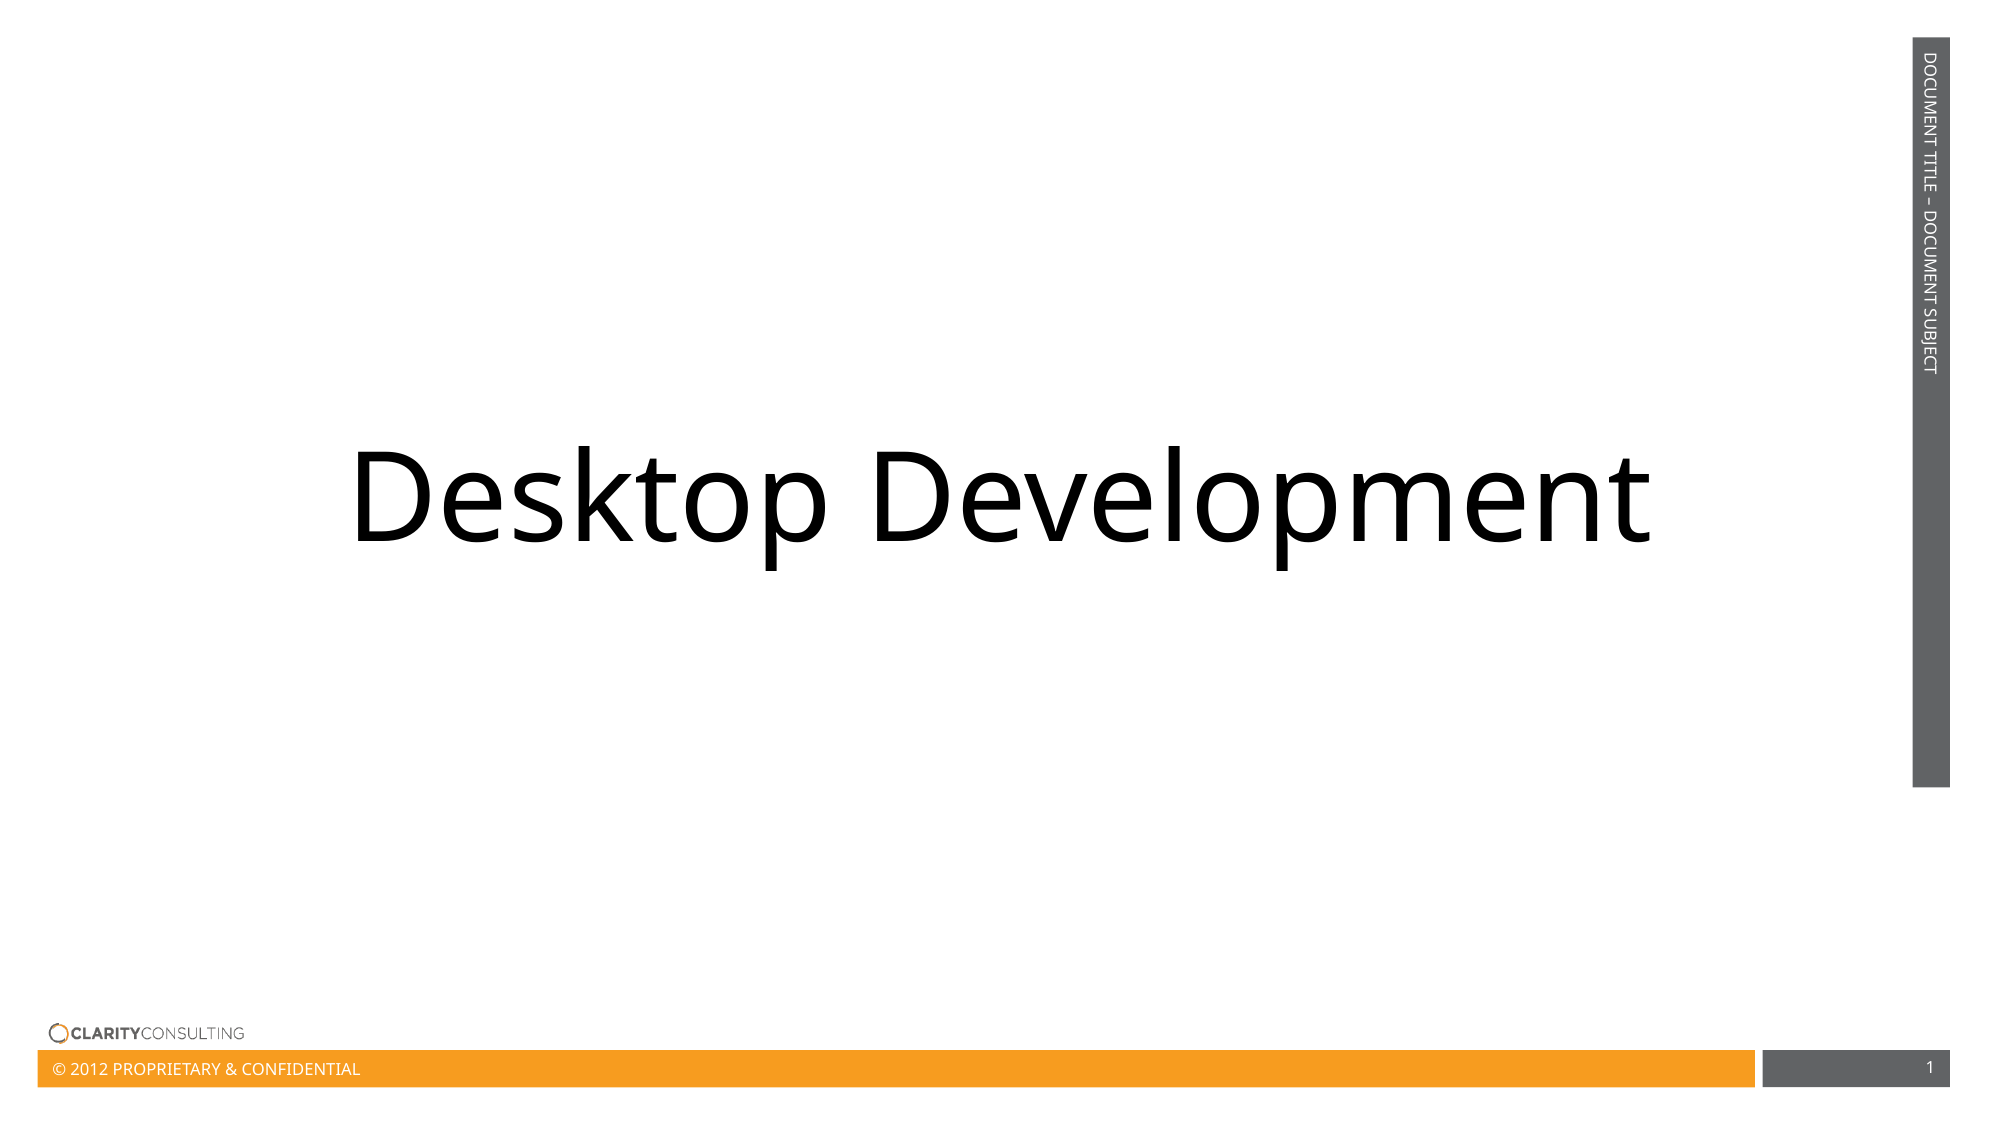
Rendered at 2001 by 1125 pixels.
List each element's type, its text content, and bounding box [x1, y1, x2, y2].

picture [38, 1011, 254, 1054]
title Desktop Development [249, 184, 1750, 576]
